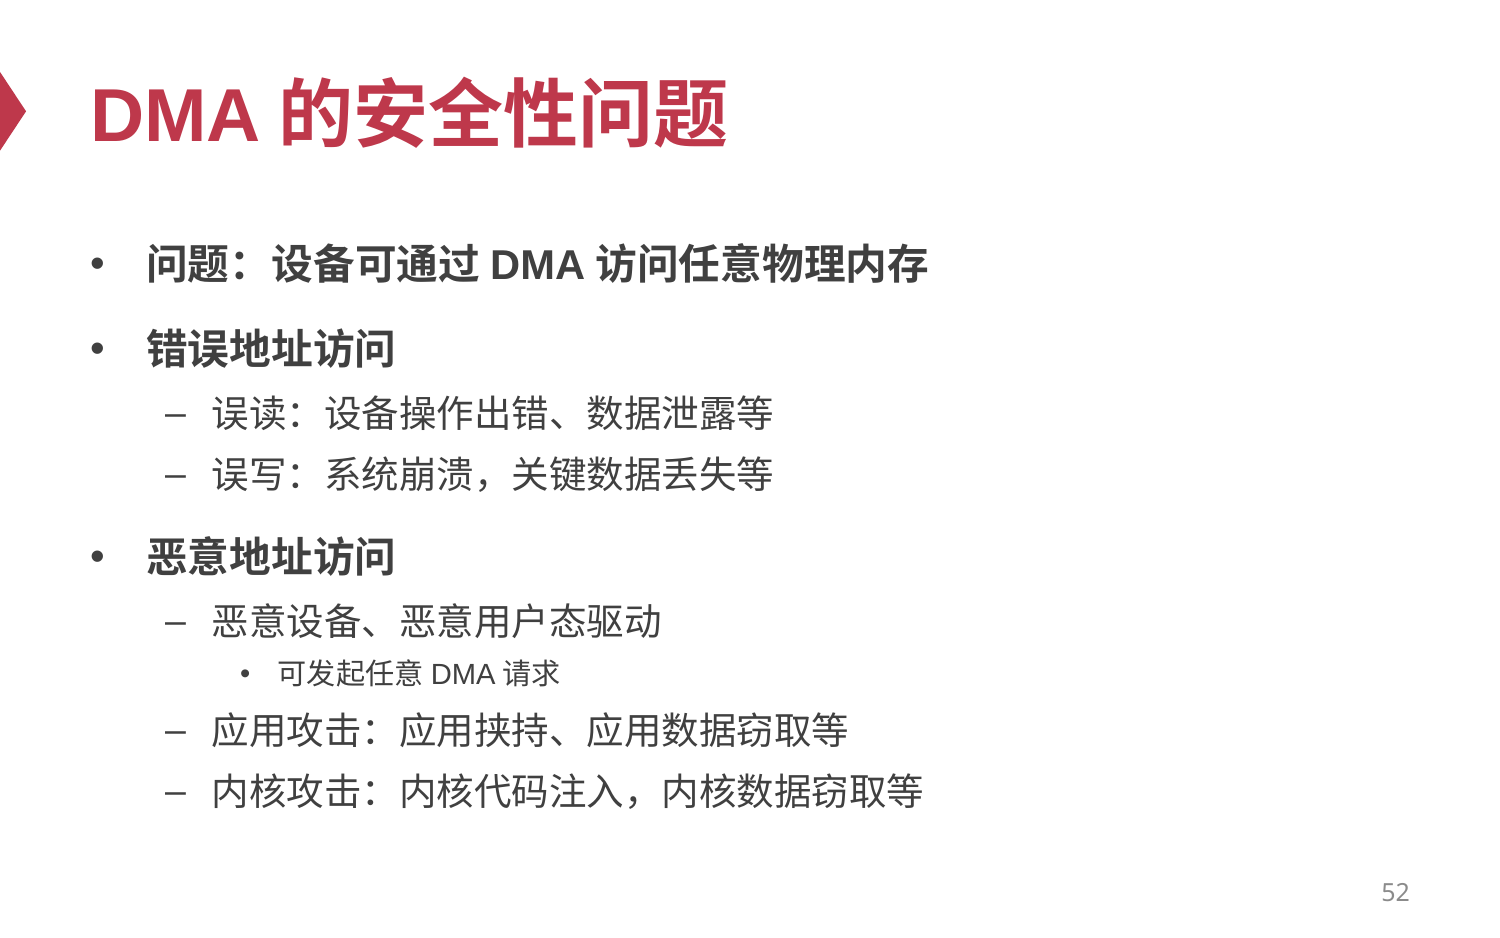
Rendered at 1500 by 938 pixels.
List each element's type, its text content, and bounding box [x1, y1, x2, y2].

list 问题：设备可通过DMA访问任意物理内存 错误地址访问 误读：设备操作出错、数据泄露等 误写：系统崩溃，关键数据丢失等 恶意地址访问 恶意设备、恶意用户态驱动 可发起任意DMA请求 应用攻击：应用挟持、应用数据窃取等 内核攻击：内核代码注入，内核数据窃取等 [75, 220, 1294, 885]
title DMA的安全性问题 [75, 37, 1425, 186]
slide_number 52 [1074, 868, 1425, 919]
